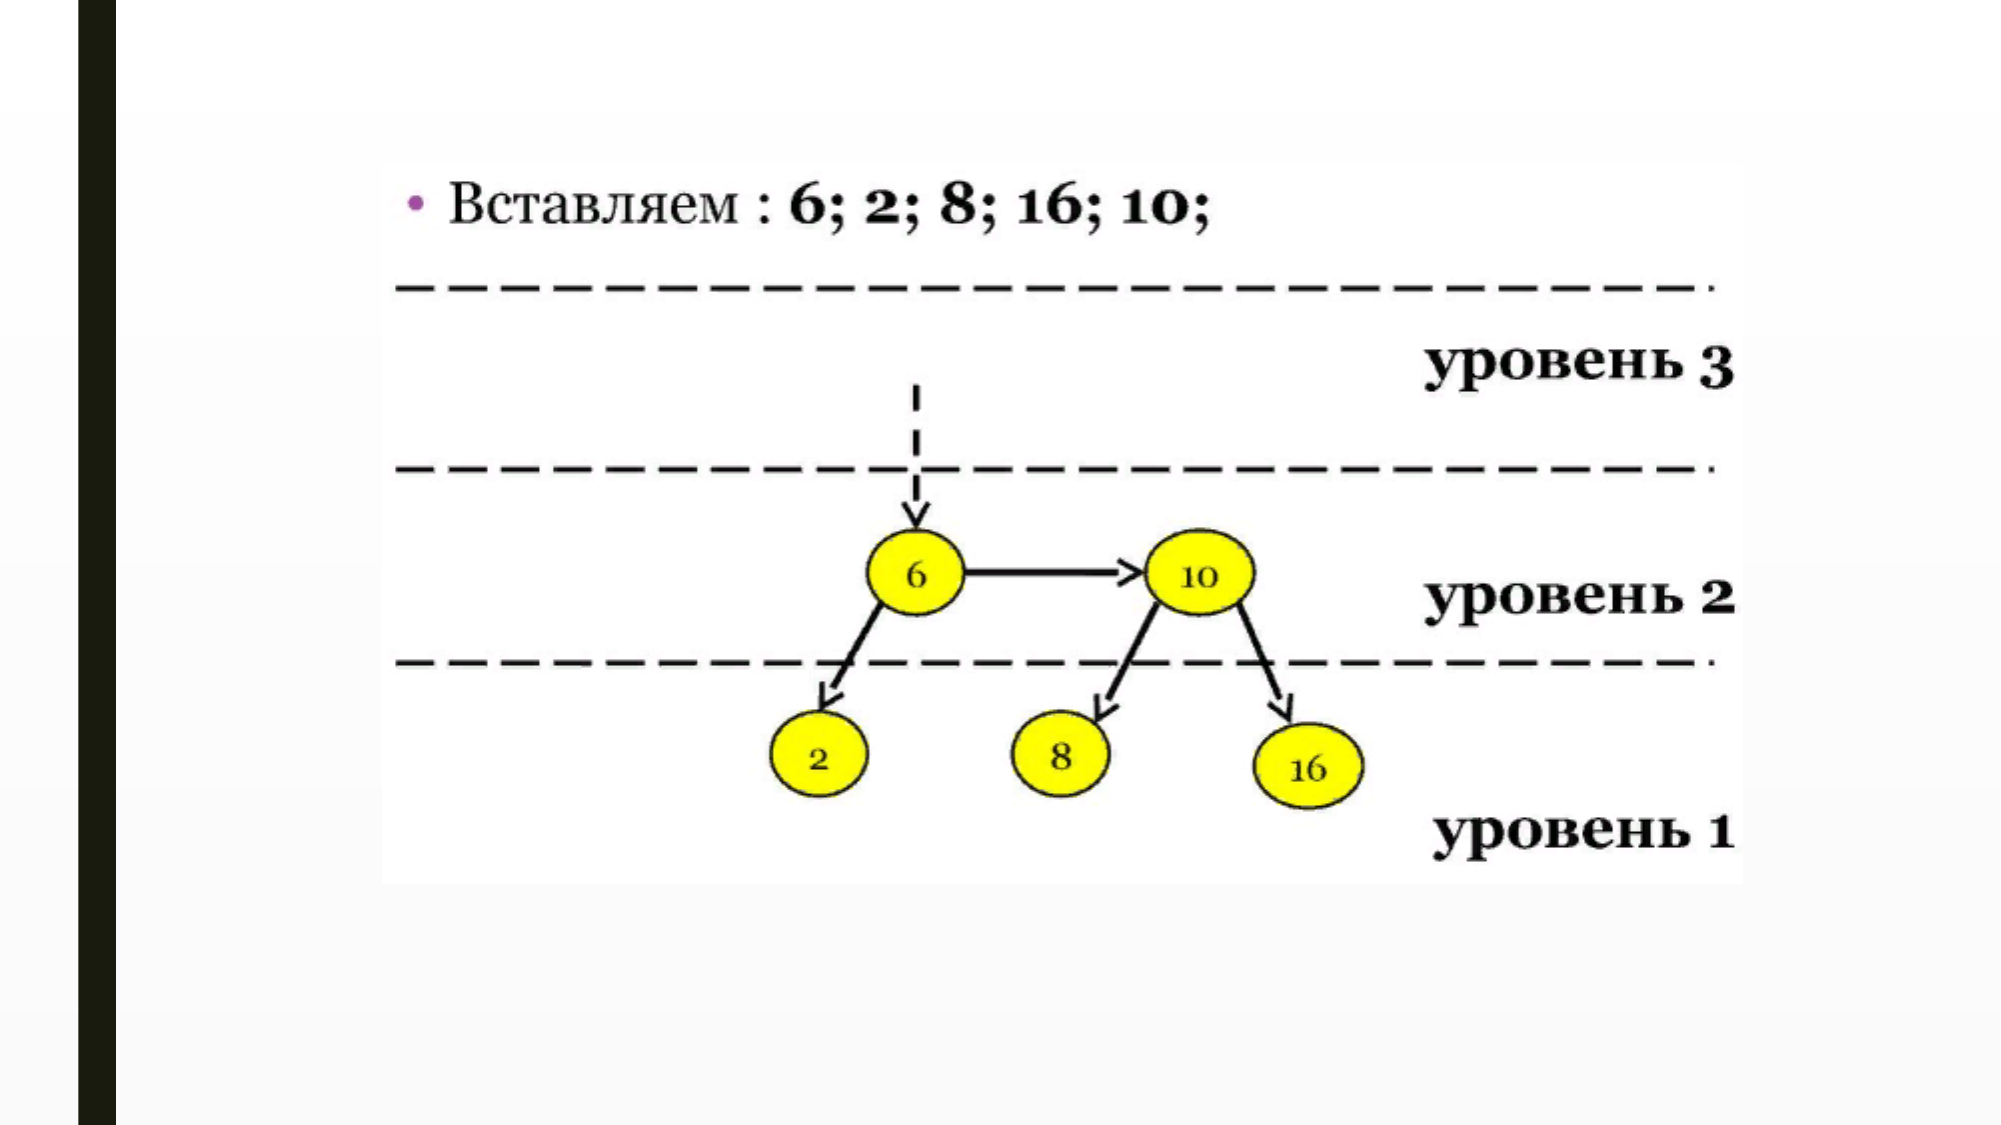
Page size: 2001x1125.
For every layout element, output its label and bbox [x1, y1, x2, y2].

picture [382, 164, 1743, 884]
